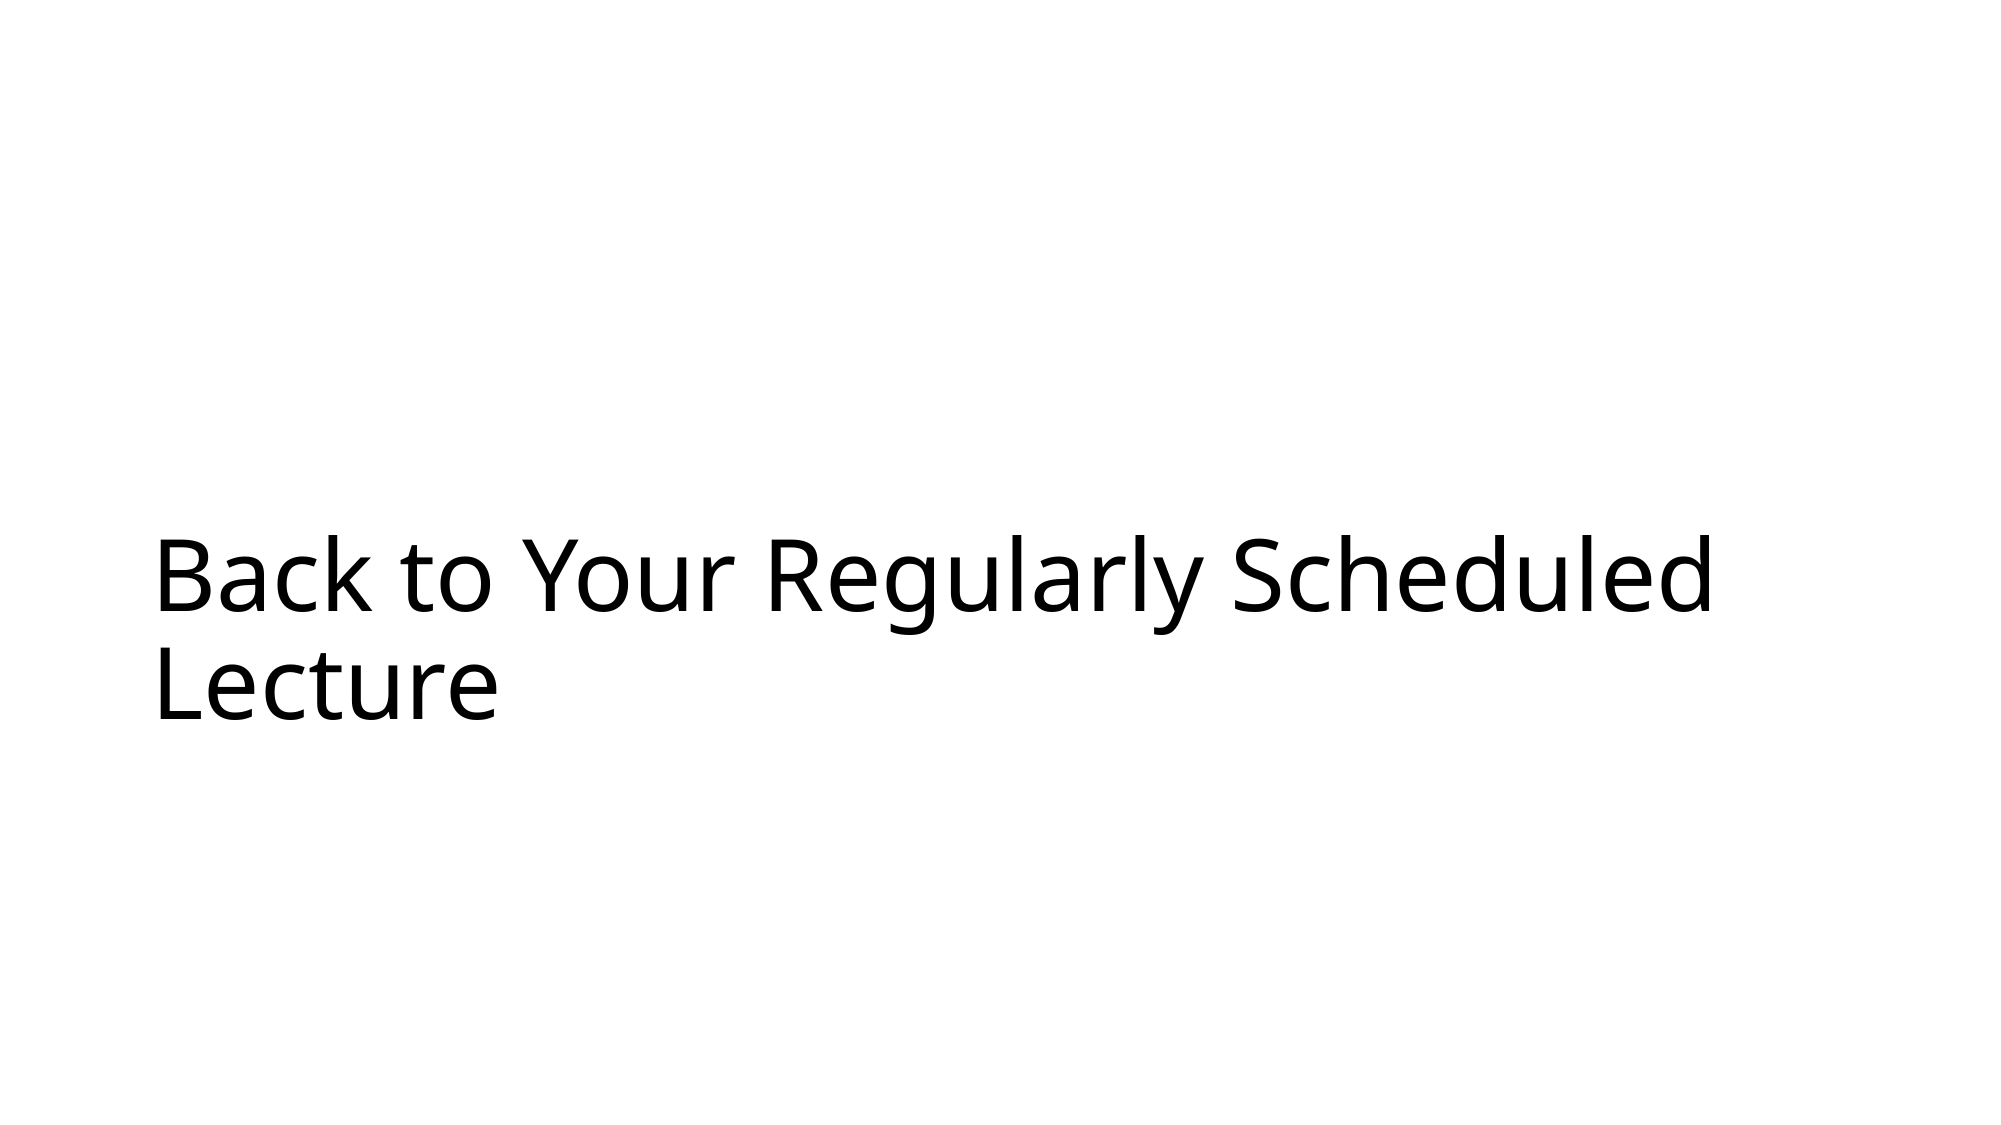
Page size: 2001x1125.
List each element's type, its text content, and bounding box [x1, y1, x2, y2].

title Back to Your Regularly Scheduled Lecture [136, 280, 1862, 749]
